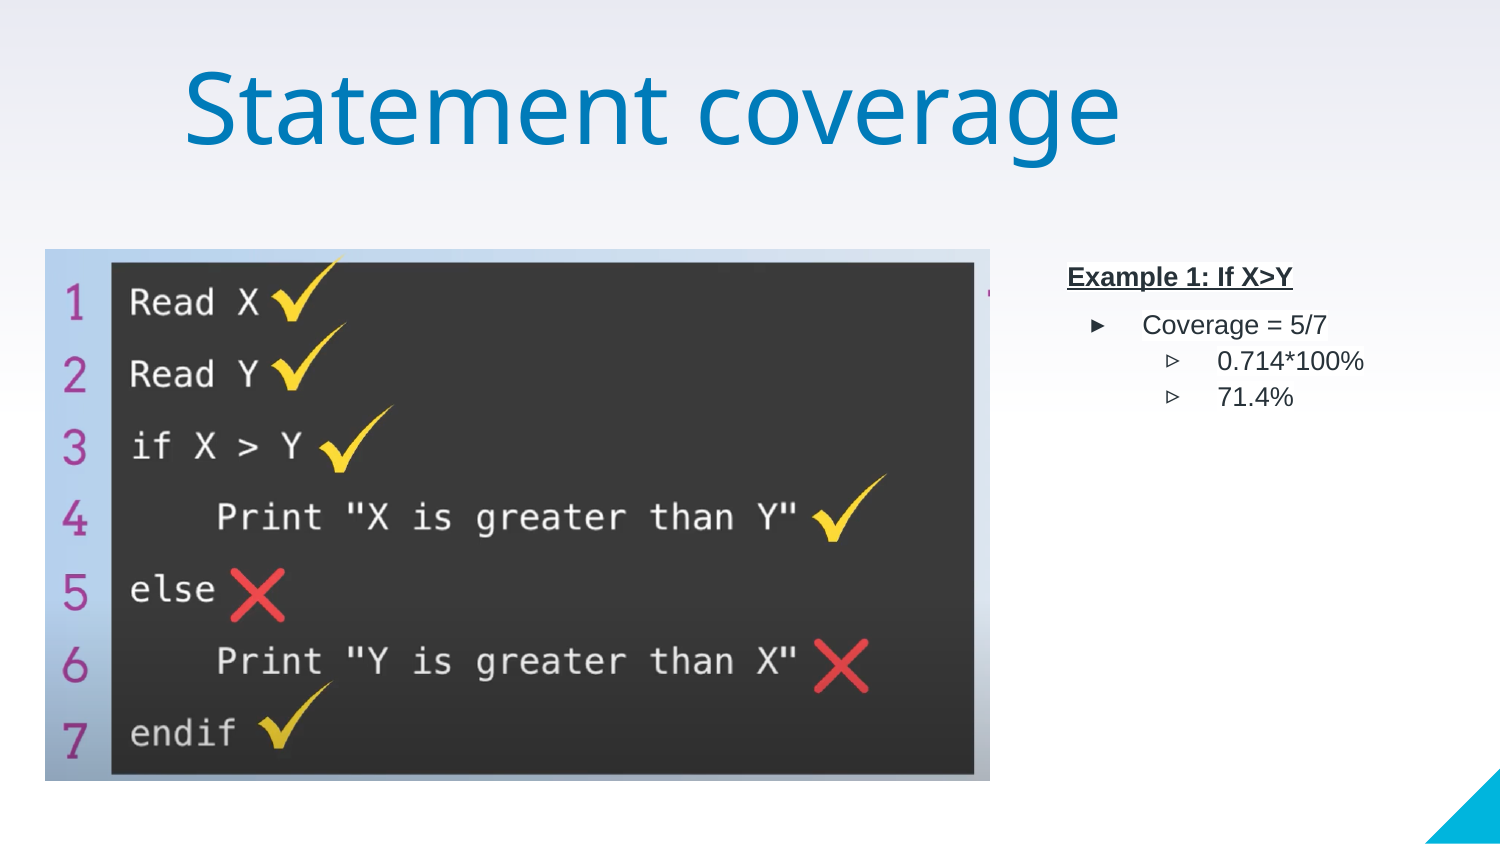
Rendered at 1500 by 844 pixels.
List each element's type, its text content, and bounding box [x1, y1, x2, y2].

title Statement coverage [183, 67, 1261, 184]
list Example 1: If X>Y Coverage = 5/7 0.714*100% 71.4% [1067, 256, 1474, 588]
picture [45, 248, 991, 781]
